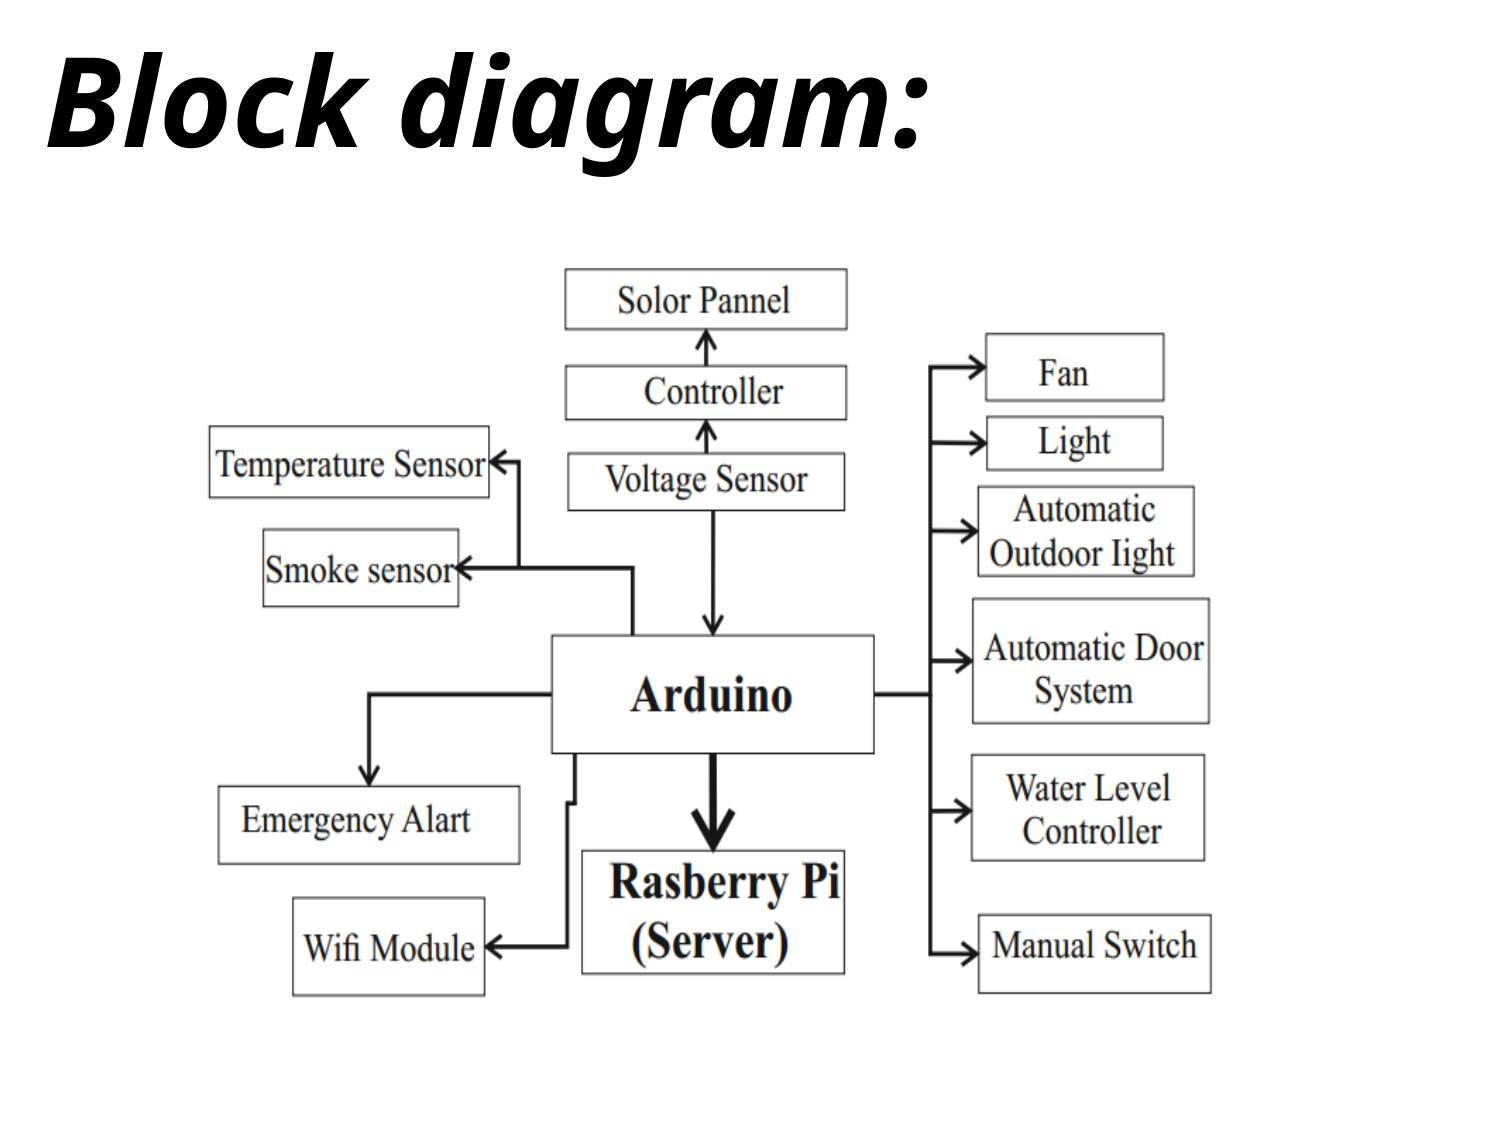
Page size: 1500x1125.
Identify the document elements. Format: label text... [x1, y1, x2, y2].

picture [188, 252, 1229, 1029]
title Block diagram: [29, 31, 1305, 424]
